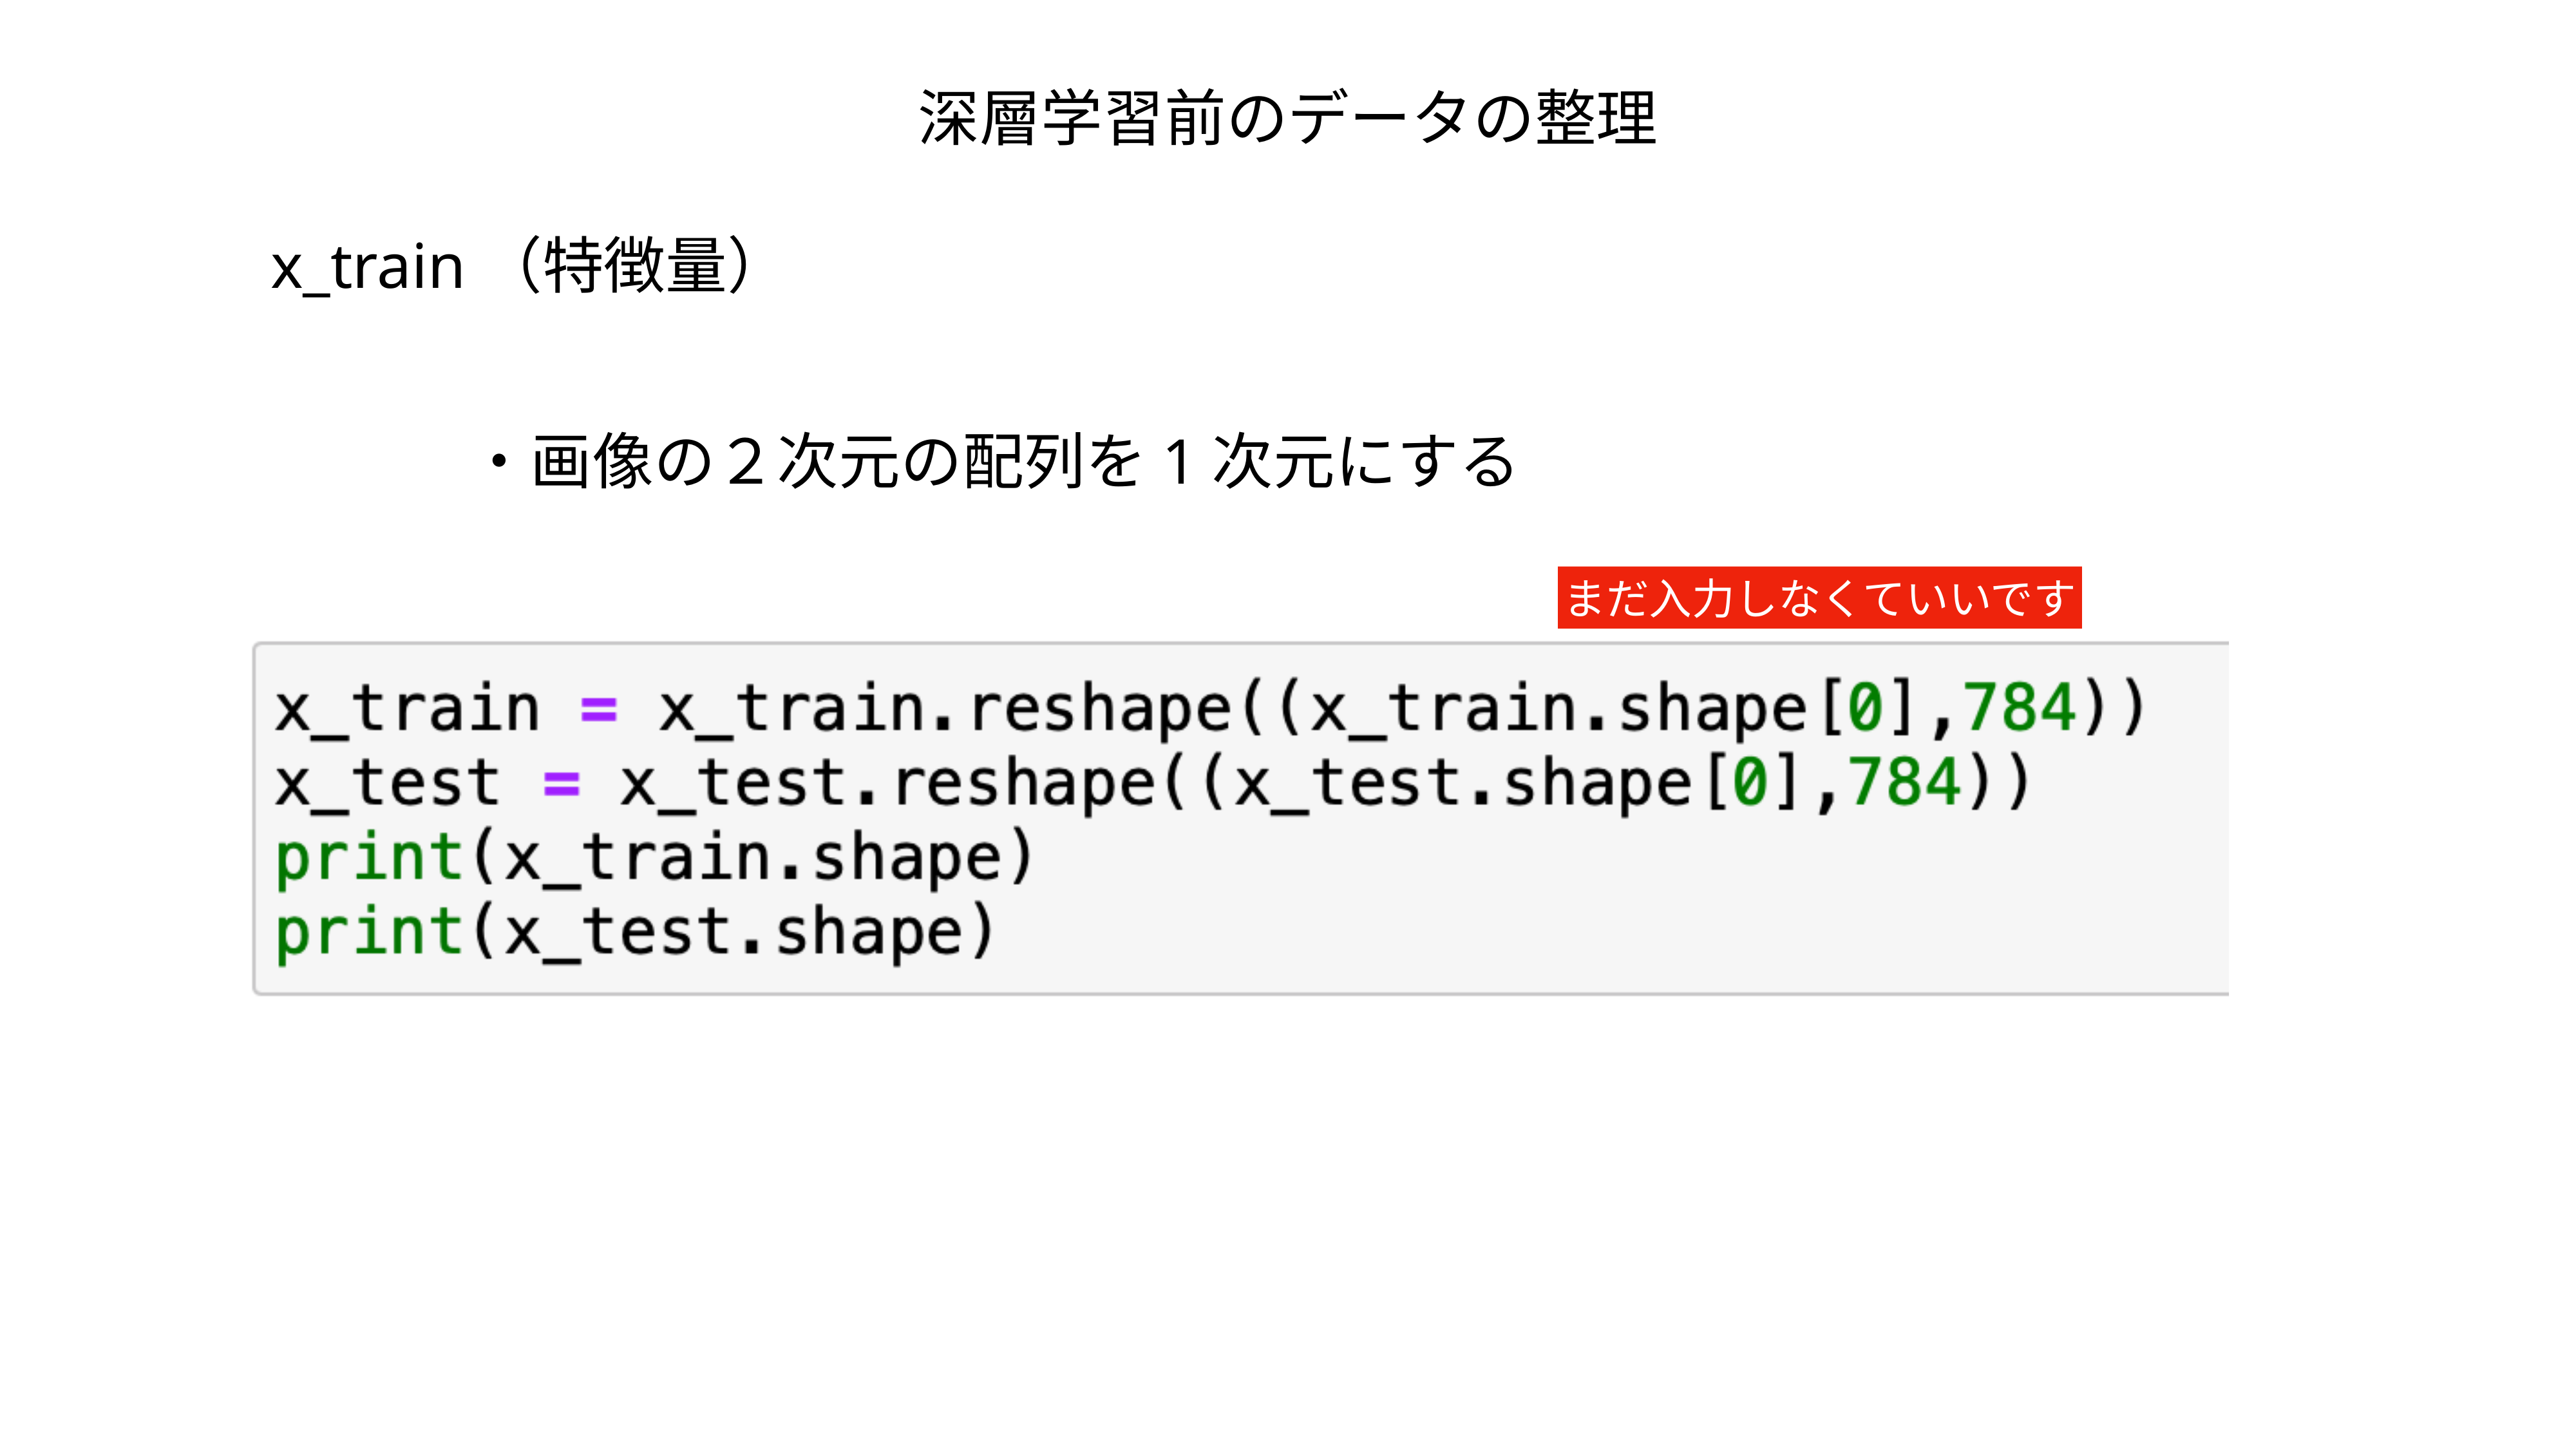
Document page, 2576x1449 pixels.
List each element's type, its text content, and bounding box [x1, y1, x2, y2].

text_box 深層学習前のデータの整理 [912, 73, 1663, 158]
text_box x_train（特徴量） [265, 221, 795, 307]
text_box ・画像の２次元の配列を1次元にする [463, 417, 1526, 502]
picture [235, 619, 2230, 1018]
text_box まだ入力しなくていいです [1558, 566, 2082, 619]
